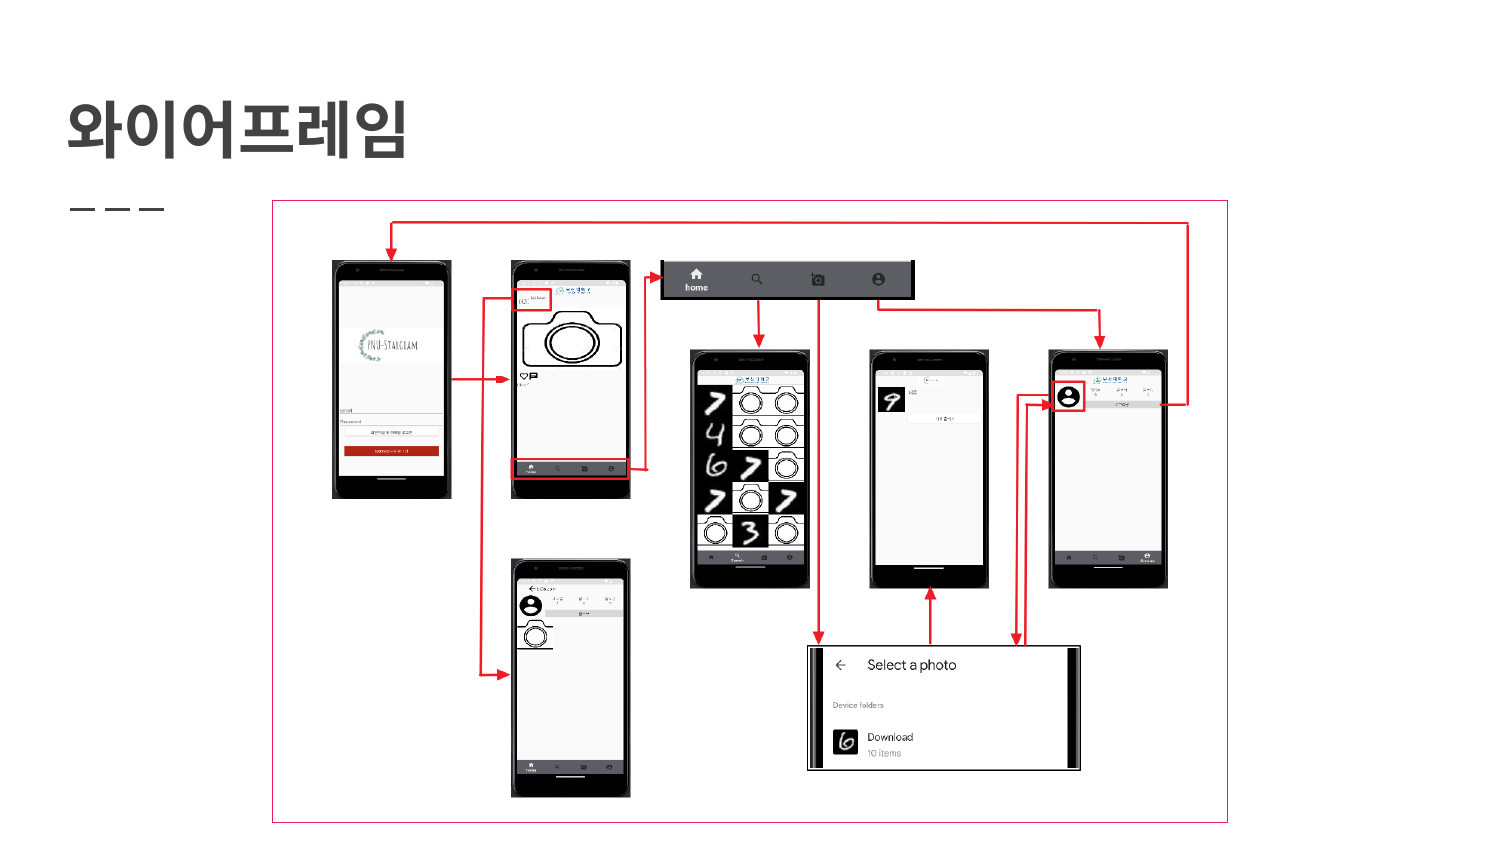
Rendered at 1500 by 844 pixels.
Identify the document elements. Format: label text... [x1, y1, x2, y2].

title 와이어프레임 [51, 61, 1449, 182]
picture [272, 200, 1228, 823]
